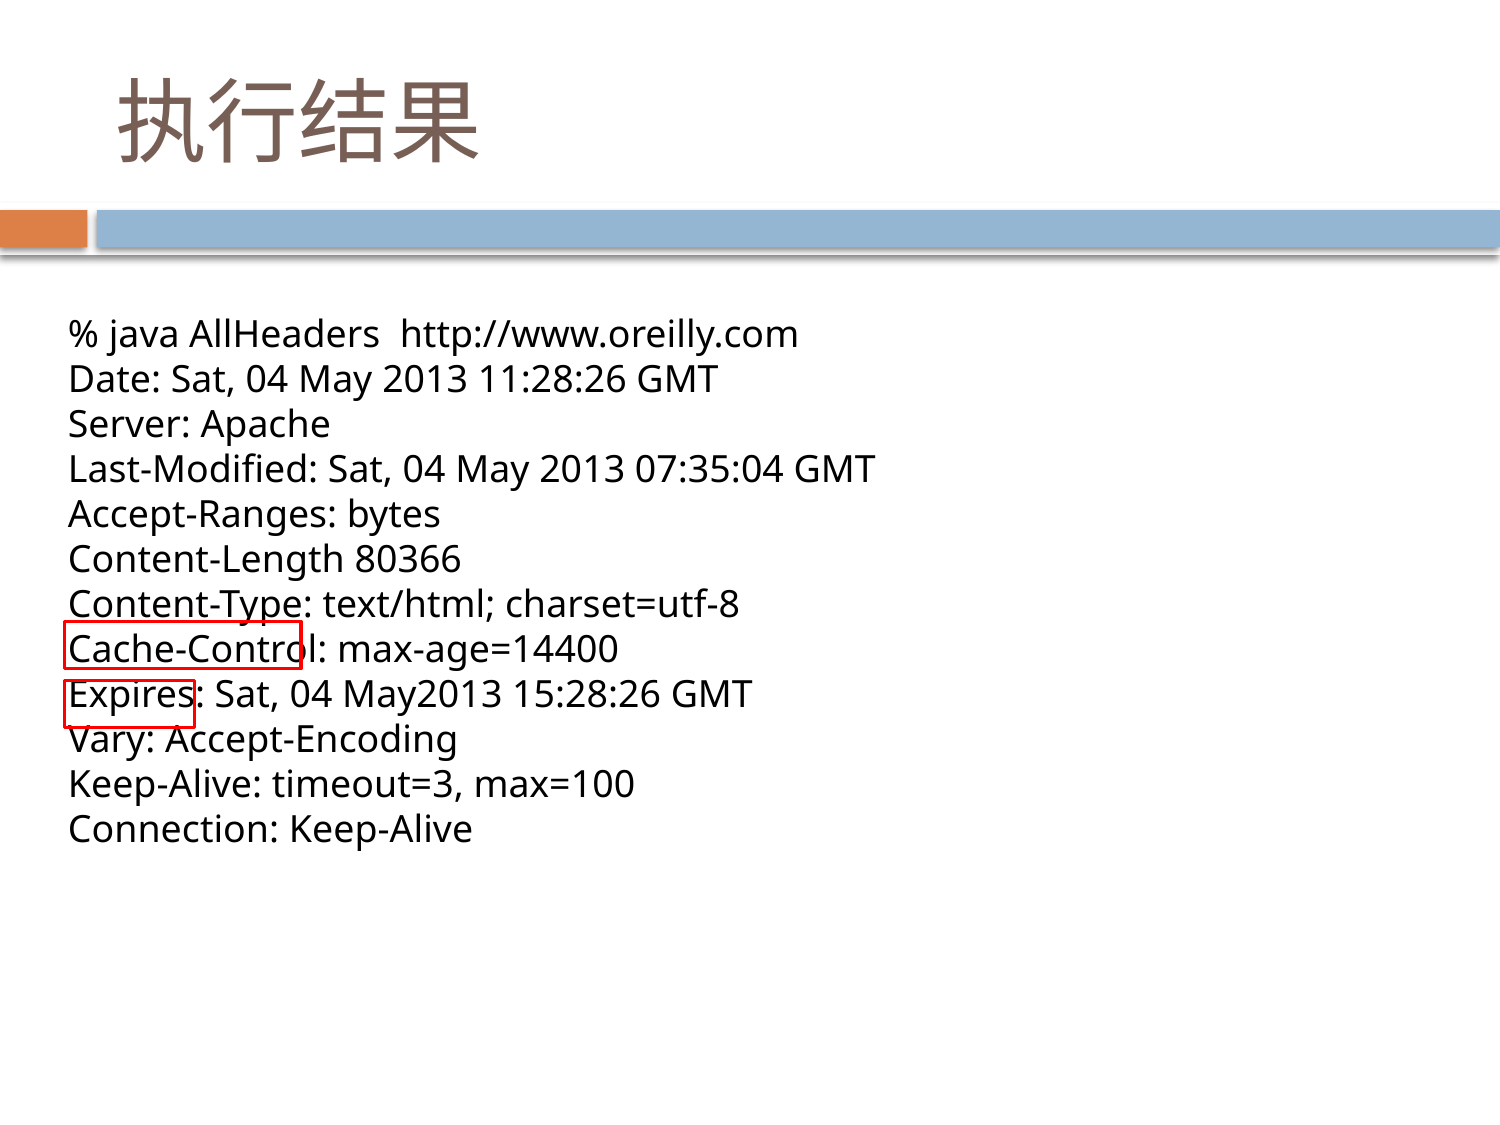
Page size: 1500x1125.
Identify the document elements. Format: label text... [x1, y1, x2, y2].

text_box % java AllHeaders http://www.oreilly.com Date: Sat, 04 May 2013 11:28:26 GMT Server: Apache Last-Modified: Sat, 04 May 2013 07:35:04 GMT Accept-Ranges: bytes Content-Length 80366 Content-Type: text/html; charset=utf-8 Cache-Control: max-age=14400 Expires: Sat, 04 May2013 15:28:26 GMT Vary: Accept-Encoding Keep-Alive: timeout=3, max=100 Connection: Keep-Alive [53, 302, 1388, 858]
text_box [63, 679, 196, 729]
text_box [63, 620, 303, 670]
title 执行结果 [100, 37, 1438, 200]
